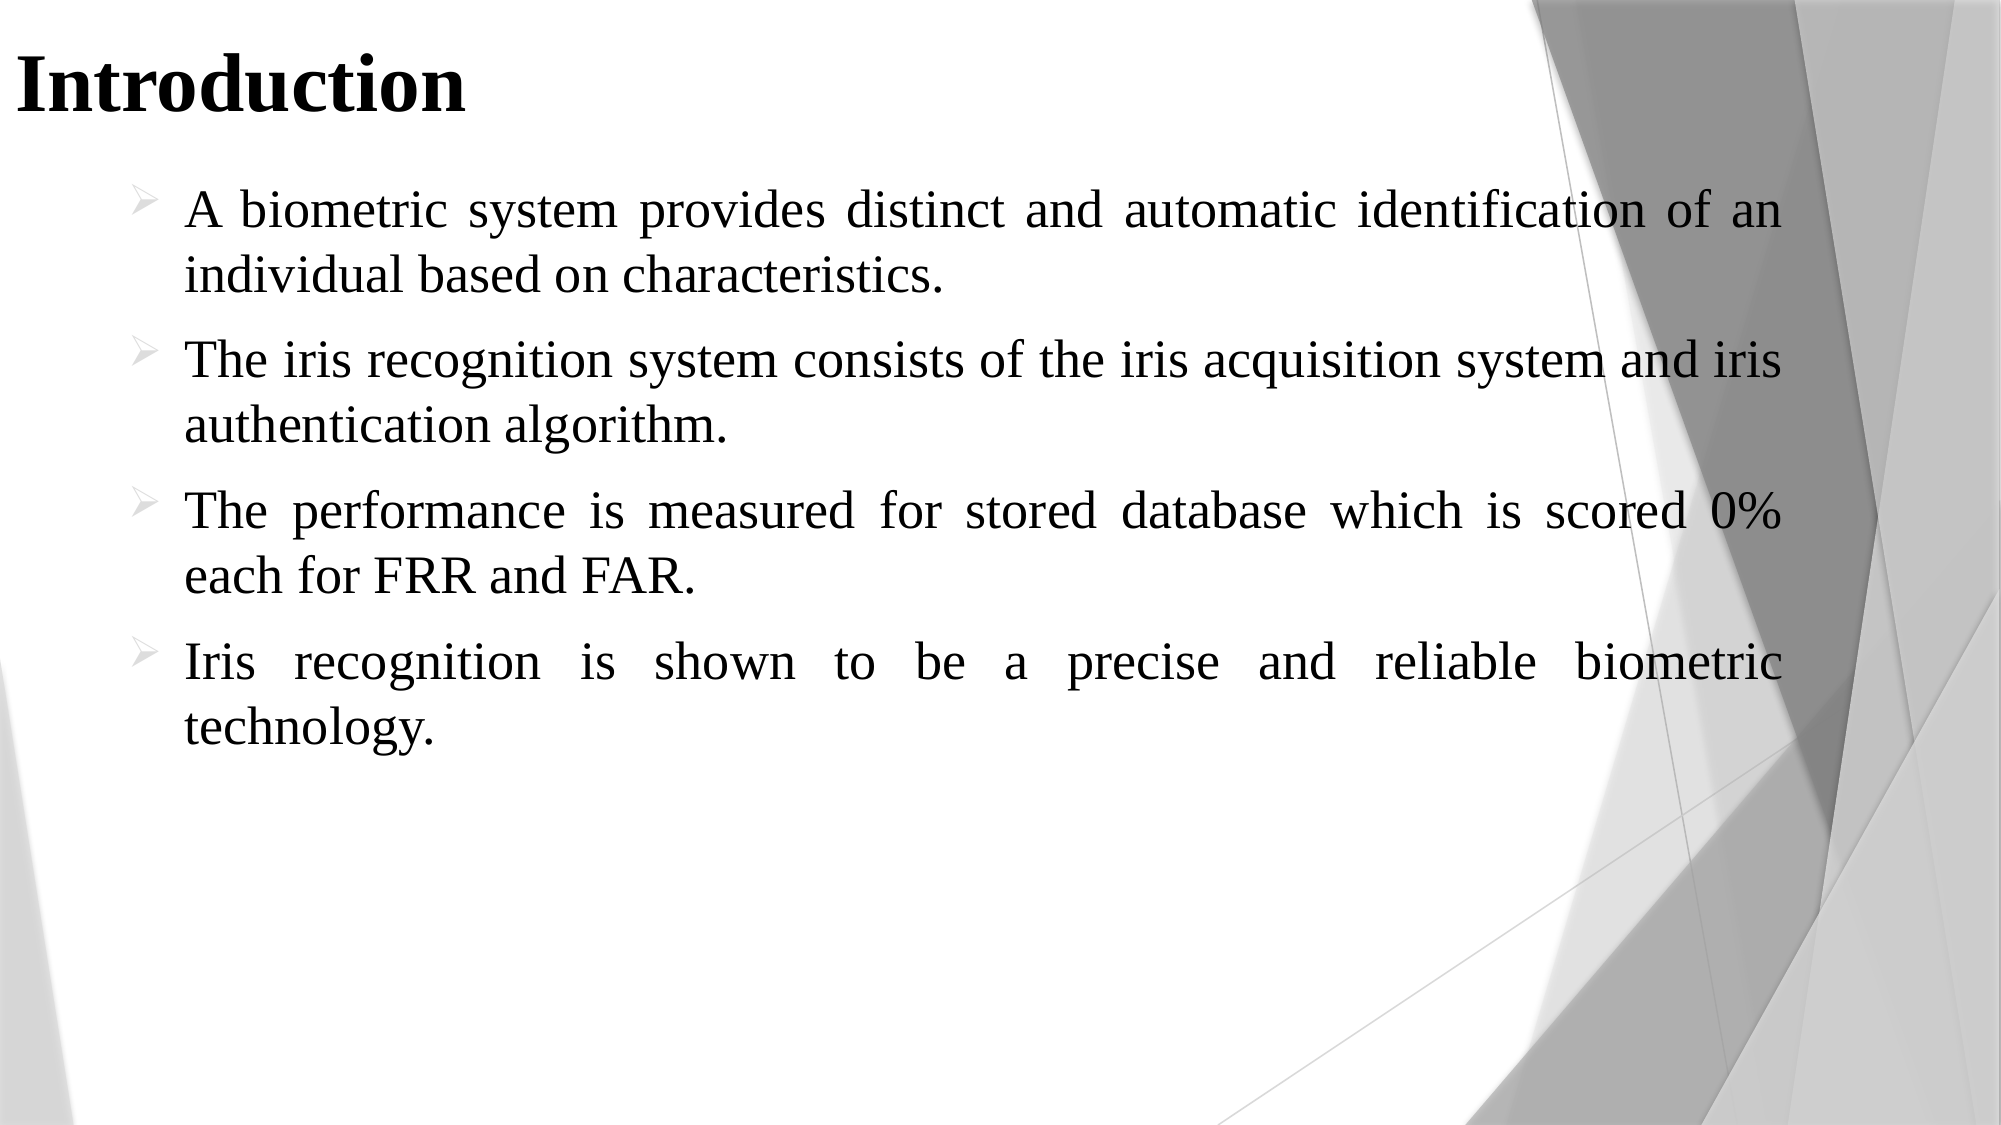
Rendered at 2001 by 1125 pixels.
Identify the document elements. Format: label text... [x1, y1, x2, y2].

title Introduction [0, 0, 1411, 136]
list A biometric system provides distinct and automatic identification of an individual based on characteristics. The iris recognition system consists of the iris acquisition system and iris authentication algorithm. The performance is measured for stored database which is scored 0% each for FRR and FAR. Iris recognition is shown to be a precise and reliable biometric technology. [113, 165, 1800, 1025]
